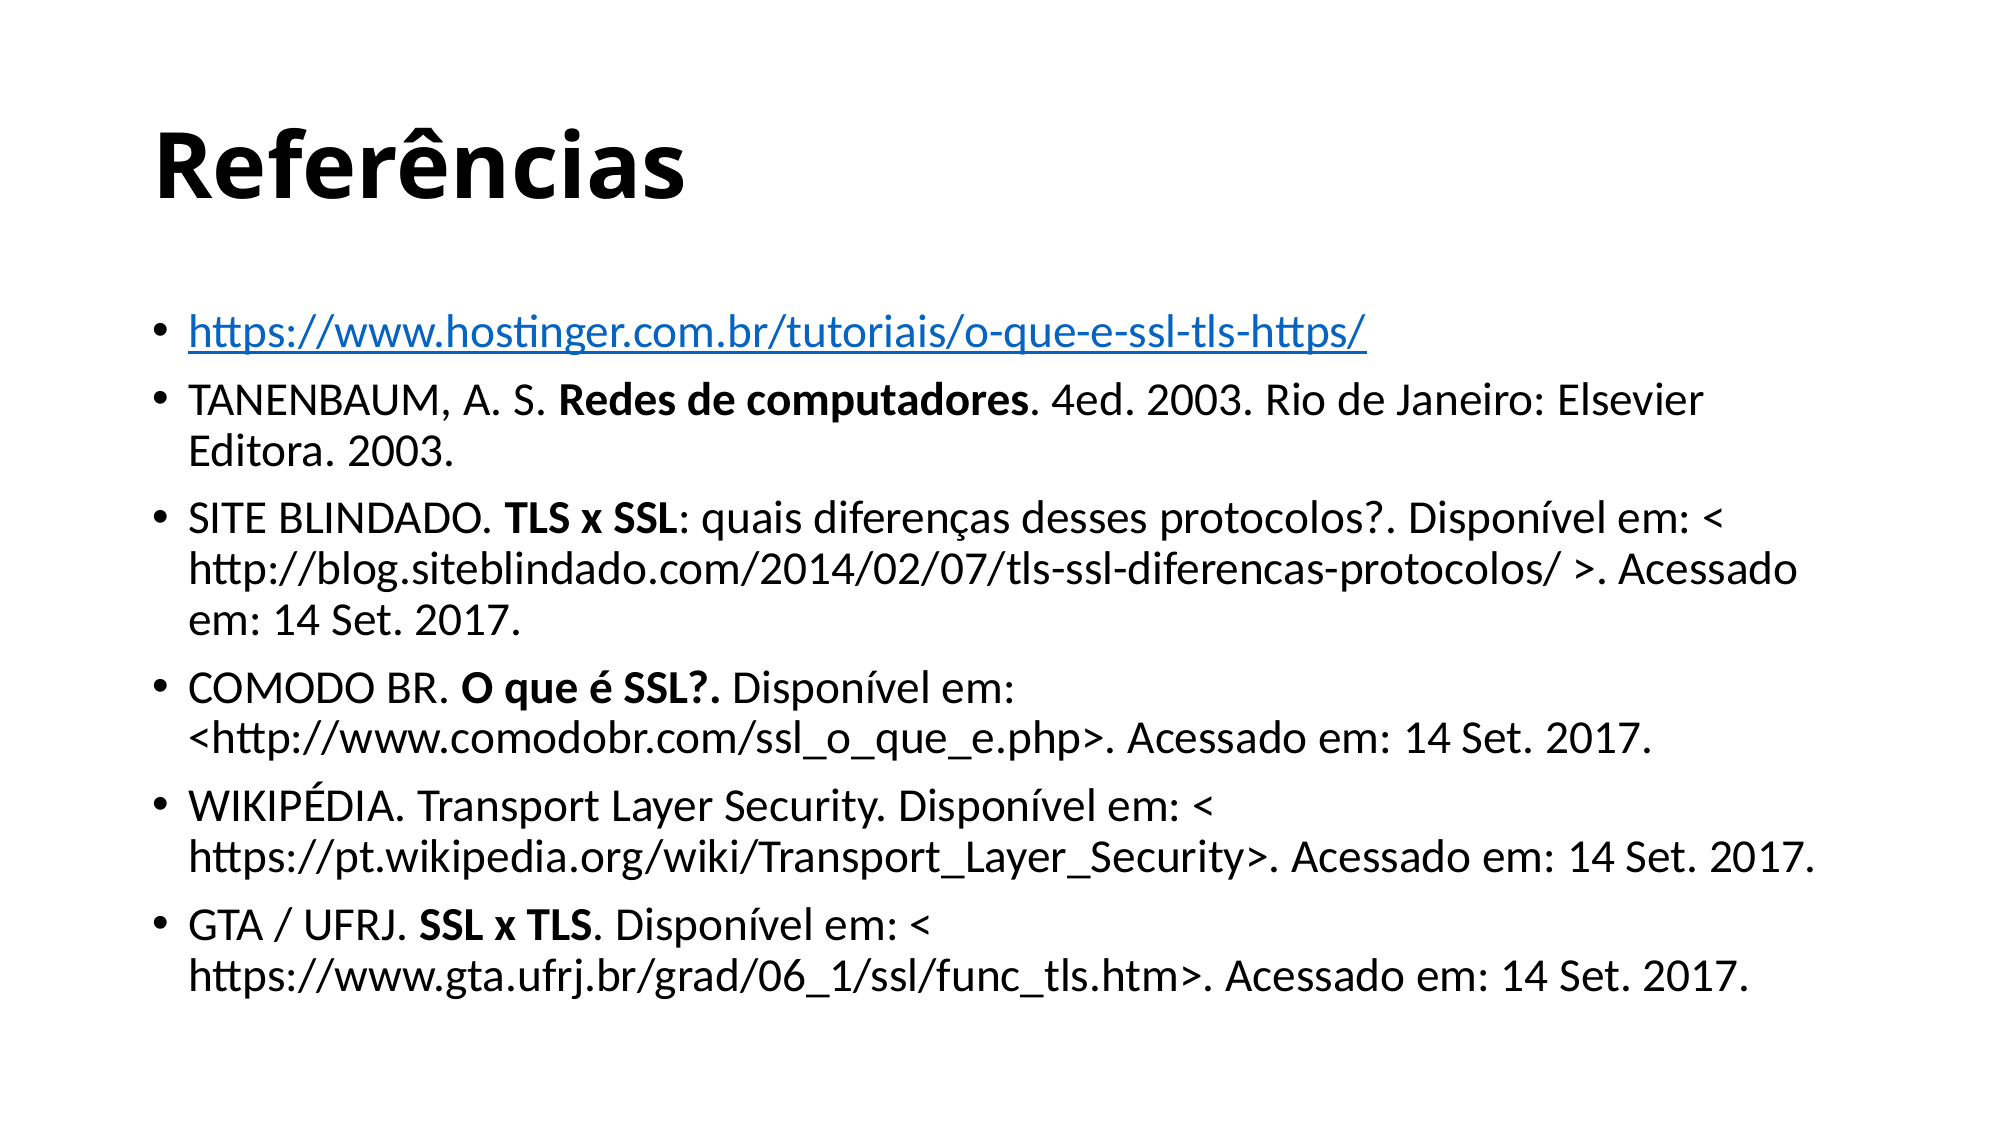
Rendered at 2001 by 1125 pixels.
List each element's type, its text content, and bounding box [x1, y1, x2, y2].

title Referências [137, 59, 1863, 278]
list https://www.hostinger.com.br/tutoriais/o-que-e-ssl-tls-https/ TANENBAUM, A. S. Redes de computadores. 4ed. 2003. Rio de Janeiro: Elsevier Editora. 2003. SITE BLINDADO. TLS x SSL: quais diferenças desses protocolos?. Disponível em: < http://blog.siteblindado.com/2014/02/07/tls-ssl-diferencas-protocolos/ >. Acessado em: 14 Set. 2017. COMODO BR. O que é SSL?. Disponível em: <http://www.comodobr.com/ssl_o_que_e.php>. Acessado em: 14 Set. 2017. WIKIPÉDIA. Transport Layer Security. Disponível em: < https://pt.wikipedia.org/wiki/Transport_Layer_Security>. Acessado em: 14 Set. 2017. GTA / UFRJ. SSL x TLS. Disponível em: < https://www.gta.ufrj.br/grad/06_1/ssl/func_tls.htm>. Acessado em: 14 Set. 2017. [137, 299, 1863, 1014]
